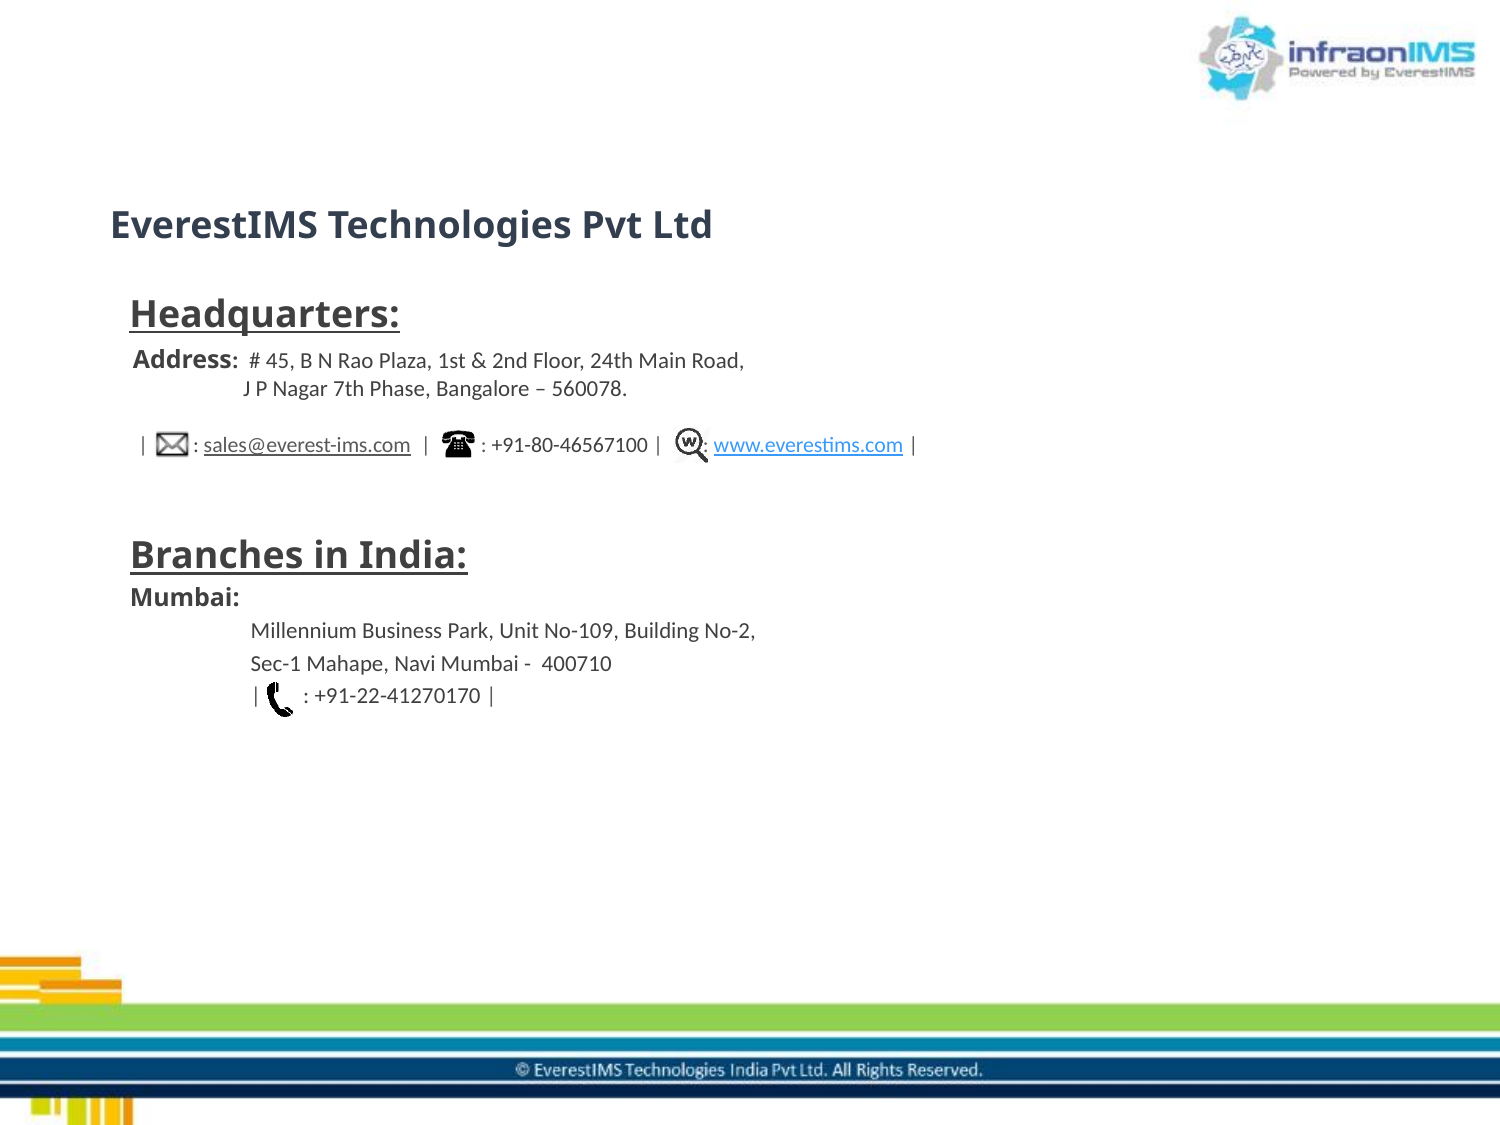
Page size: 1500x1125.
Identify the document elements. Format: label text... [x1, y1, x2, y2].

picture [0, 0, 1500, 1038]
picture [0, 1050, 1500, 1125]
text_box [58, 249, 1212, 717]
text_box EverestIMS Technologies Pvt Ltd [95, 194, 729, 249]
